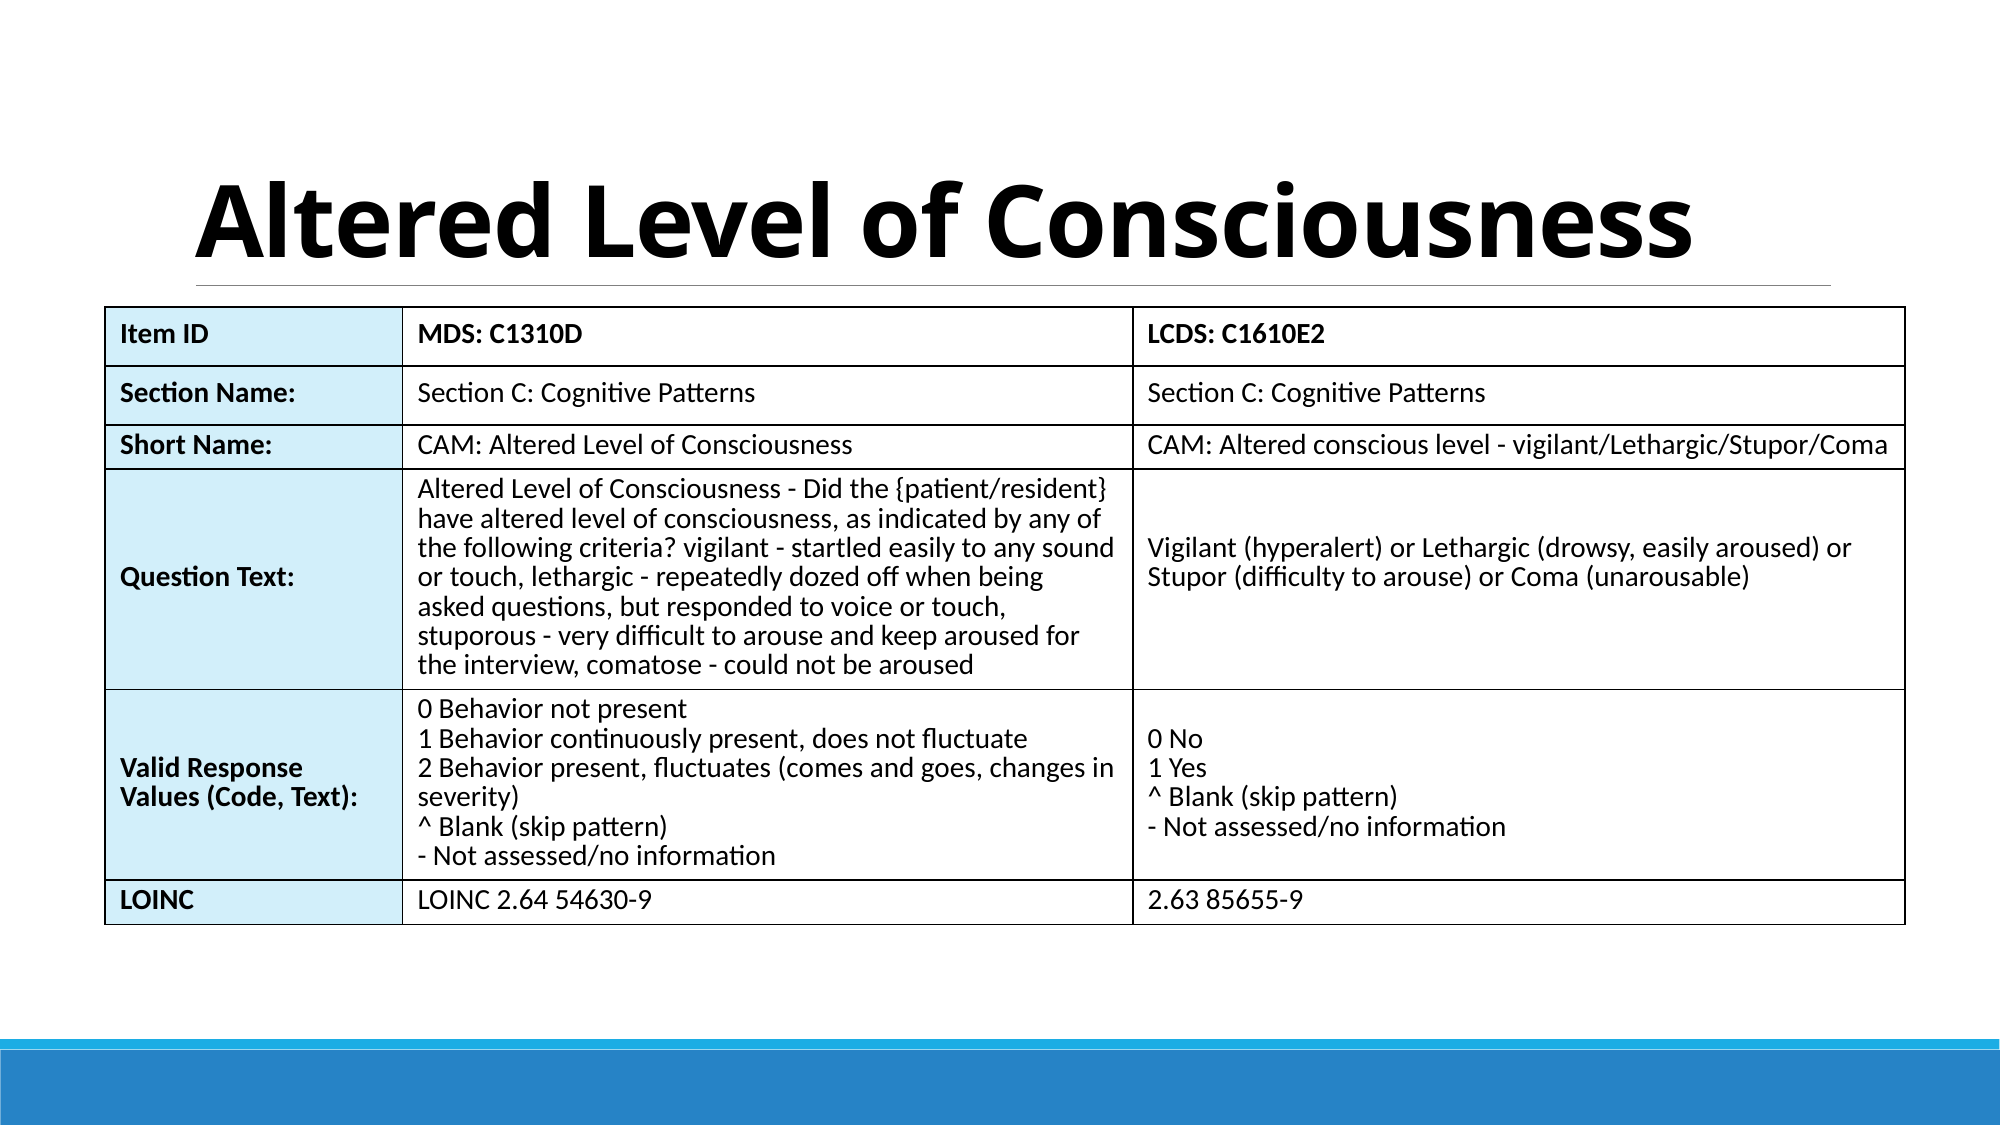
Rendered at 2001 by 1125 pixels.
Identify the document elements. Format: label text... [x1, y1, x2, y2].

table_cell Altered Level of Consciousness - Did the {patient/resident} have altered level of consciousness, as indicated by any of the following criteria? vigilant - startled easily to any sound or touch, lethargic - repeatedly dozed off when being asked questions, but responded to voice or touch, stuporous - very difficult to arouse and keep aroused for the interview, comatose - could not be aroused [403, 470, 1132, 689]
table_header MDS: C1310D [403, 308, 1132, 365]
table_cell Vigilant (hyperalert) or Lethargic (drowsy, easily aroused) or Stupor (difficulty to arouse) or Coma (unarousable) [1134, 470, 1904, 689]
table_header LCDS: C1610E2 [1134, 308, 1904, 365]
table_cell Short Name: [106, 426, 402, 468]
table_cell CAM: Altered conscious level - vigilant/Lethargic/Stupor/Coma [1134, 426, 1904, 468]
table_cell 2.63 85655-9 [1134, 881, 1904, 924]
table_header Item ID [106, 308, 402, 365]
table_cell Valid Response Values (Code, Text): [106, 690, 402, 879]
table_cell LOINC 2.64 54630-9 [403, 881, 1132, 924]
table_cell LOINC [106, 881, 402, 924]
table_cell 0 No 1 Yes ^ Blank (skip pattern) - Not assessed/no information [1134, 690, 1904, 879]
title Altered Level of Consciousness [180, 47, 1830, 285]
table_cell 0 Behavior not present 1 Behavior continuously present, does not fluctuate 2 Behavior present, fluctuates (comes and goes, changes in severity) ^ Blank (skip pattern) - Not assessed/no information [403, 690, 1132, 879]
table_cell Question Text: [106, 470, 402, 689]
table_cell Section C: Cognitive Patterns [403, 367, 1132, 424]
table_cell Section Name: [106, 367, 402, 424]
table_cell CAM: Altered Level of Consciousness [403, 426, 1132, 468]
table_cell Section C: Cognitive Patterns [1134, 367, 1904, 424]
